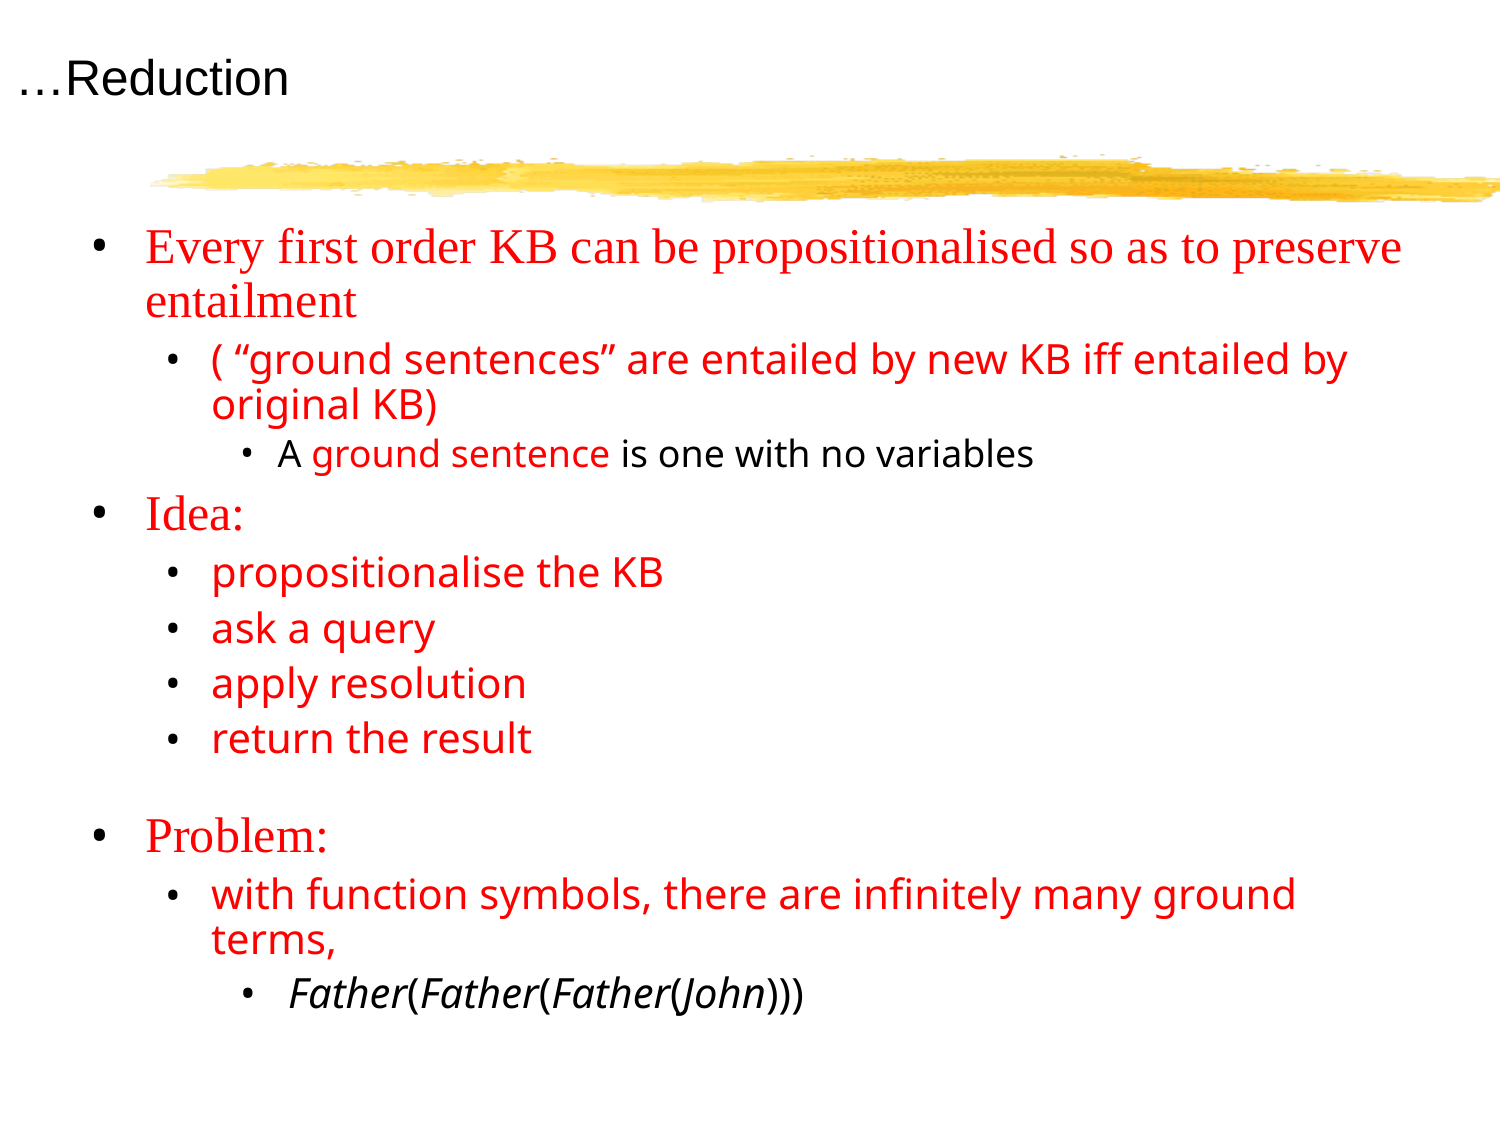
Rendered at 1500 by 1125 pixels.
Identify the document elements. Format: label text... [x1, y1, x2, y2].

picture [150, 149, 1500, 213]
text_box …Reduction [0, 0, 1500, 113]
text_box Every first order KB can be propositionalised so as to preserve entailment ( “ground sentences” are entailed by new KB iff entailed by original KB) A ground sentence is one with no variables Idea: propositionalise the KB ask a query apply resolution return the result Problem: with function symbols, there are infinitely many ground terms, Father(Father(Father(John))) [74, 212, 1438, 1063]
